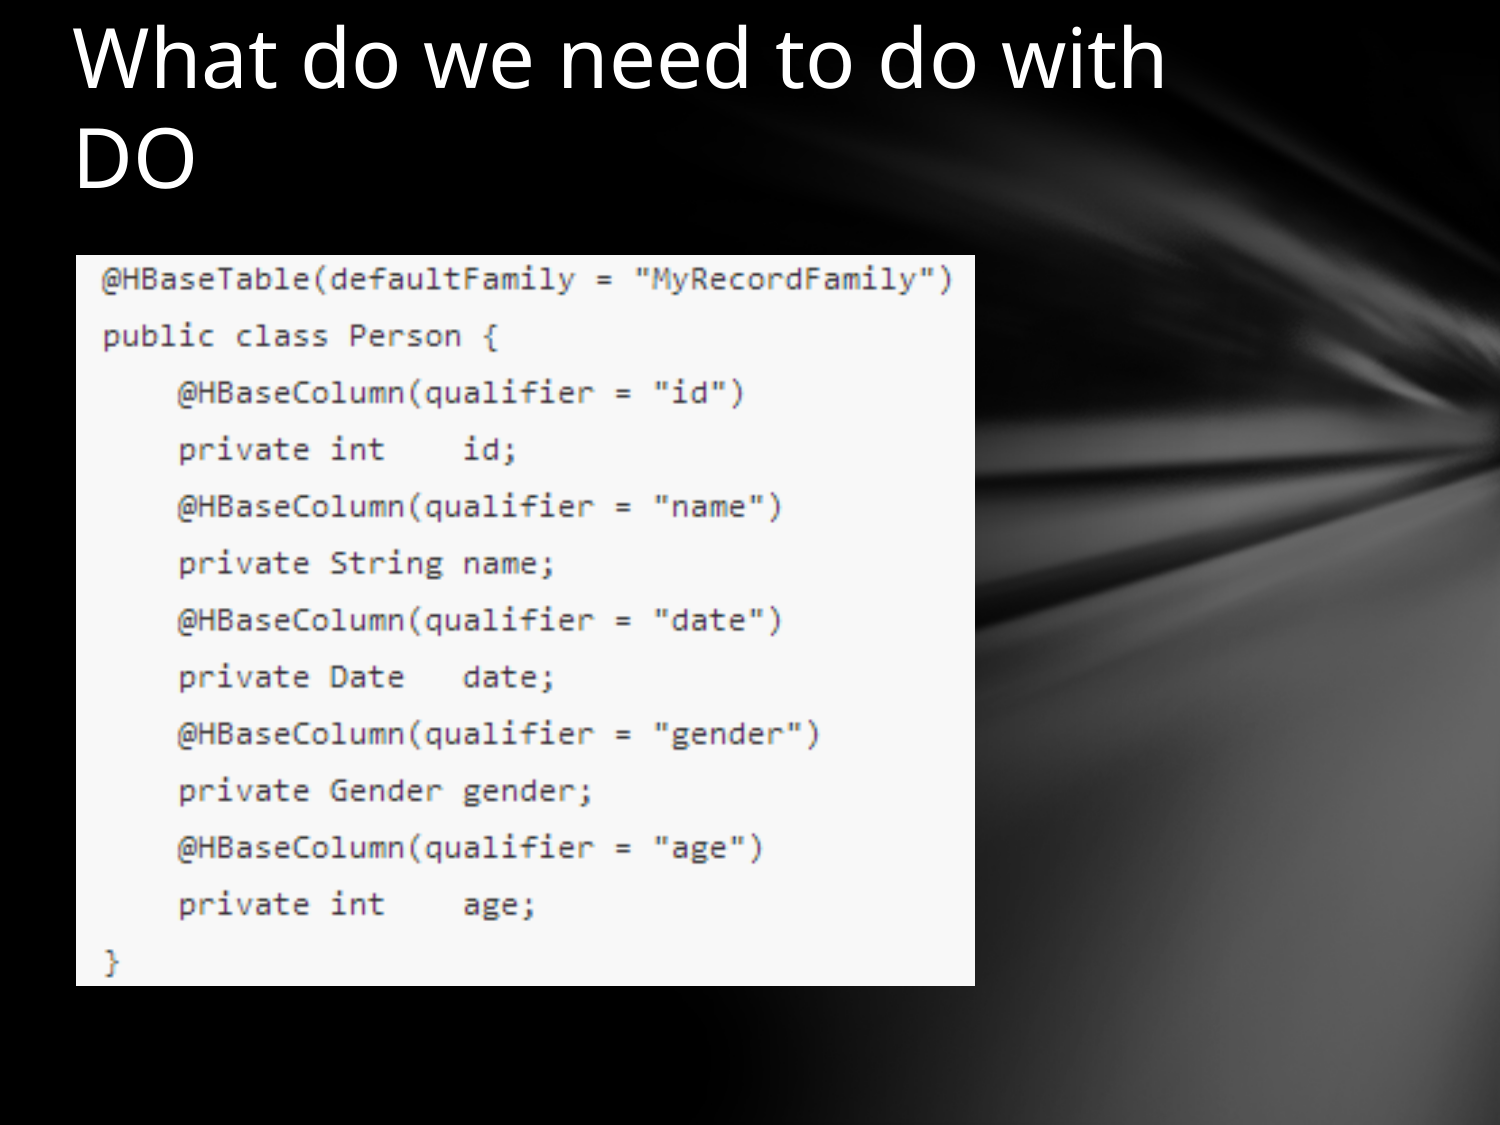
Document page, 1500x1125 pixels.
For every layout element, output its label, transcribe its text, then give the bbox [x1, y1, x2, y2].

picture [76, 255, 975, 986]
title What do we need to do with DO [57, 37, 1318, 213]
